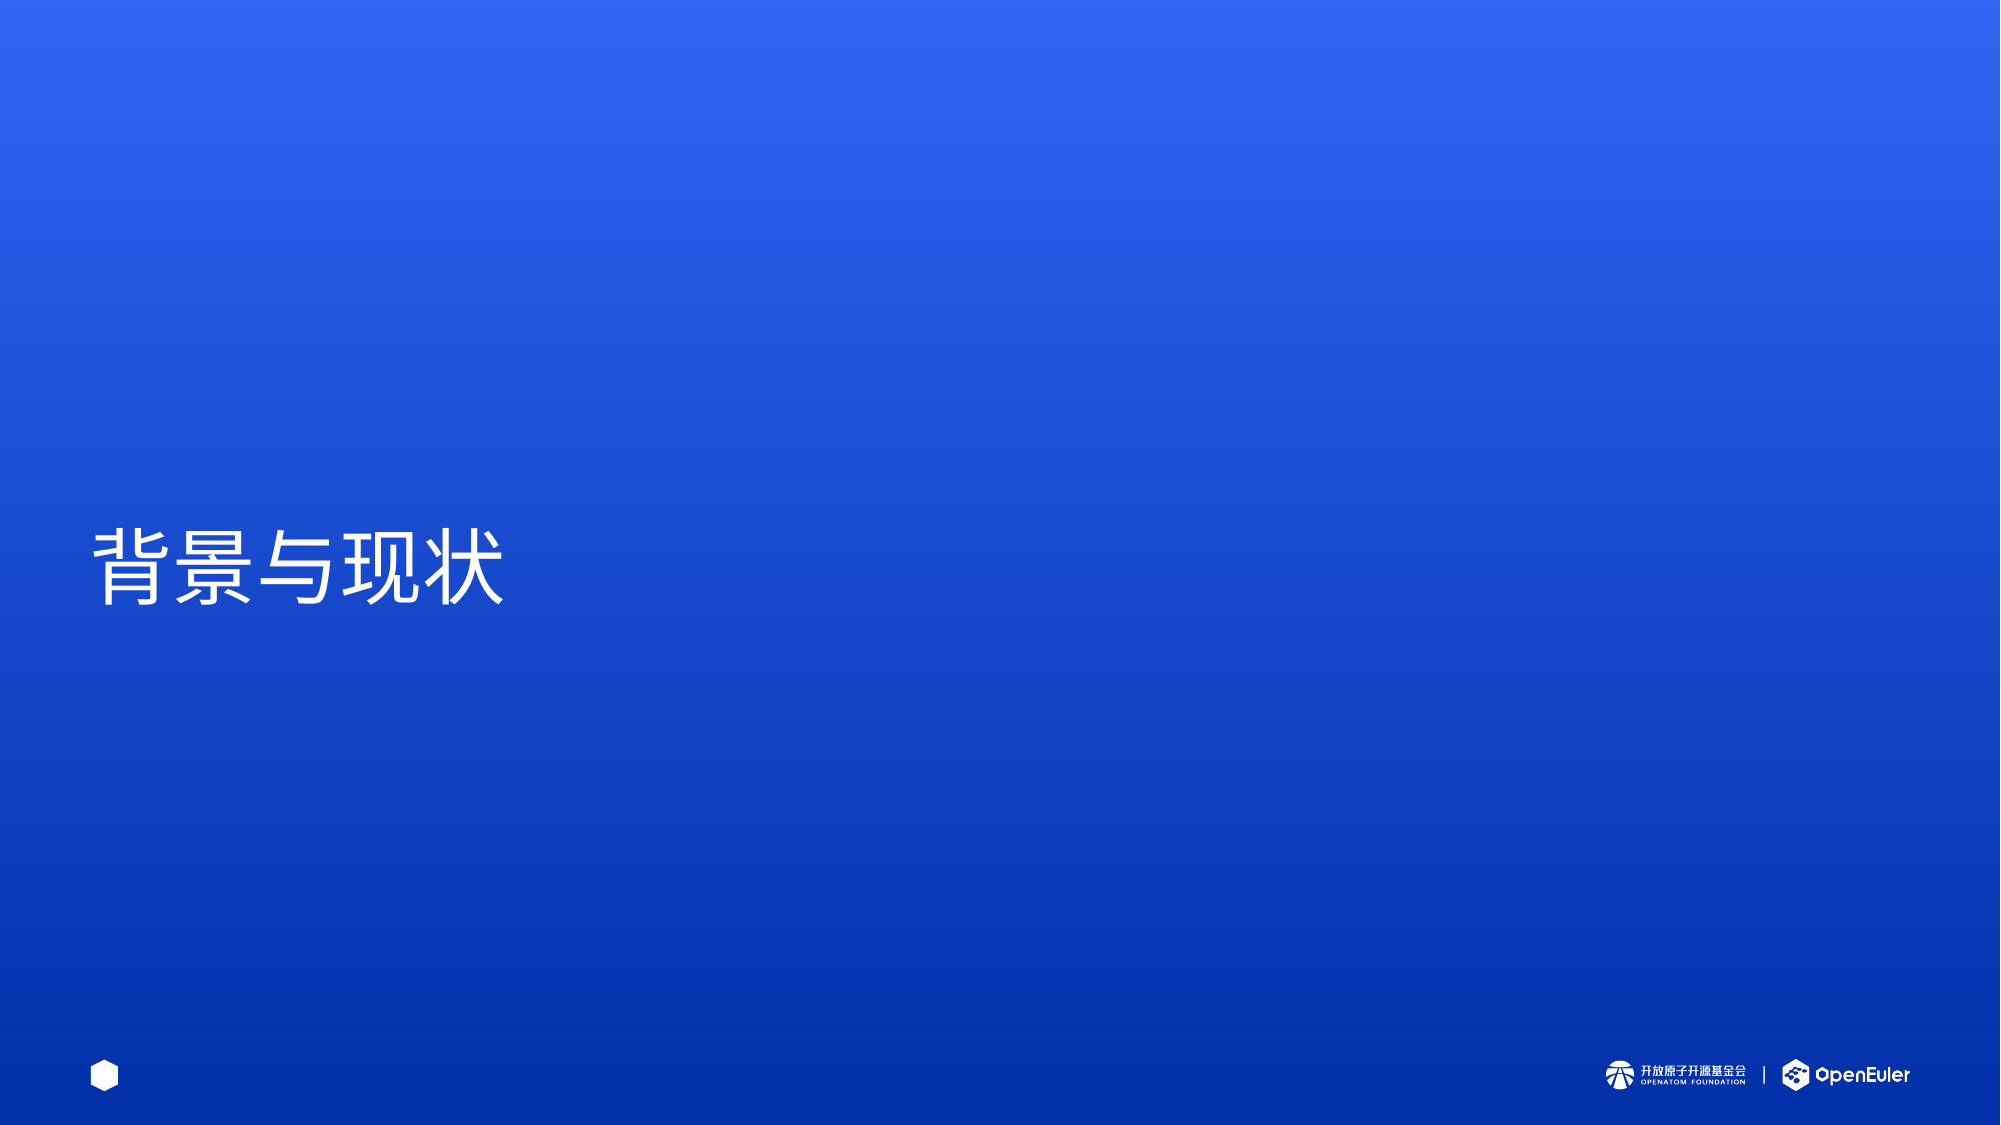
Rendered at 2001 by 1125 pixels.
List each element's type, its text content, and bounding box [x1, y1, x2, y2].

title 背景与现状 [75, 501, 1926, 624]
picture [1606, 1059, 1910, 1091]
slide_number [73, 1045, 136, 1106]
